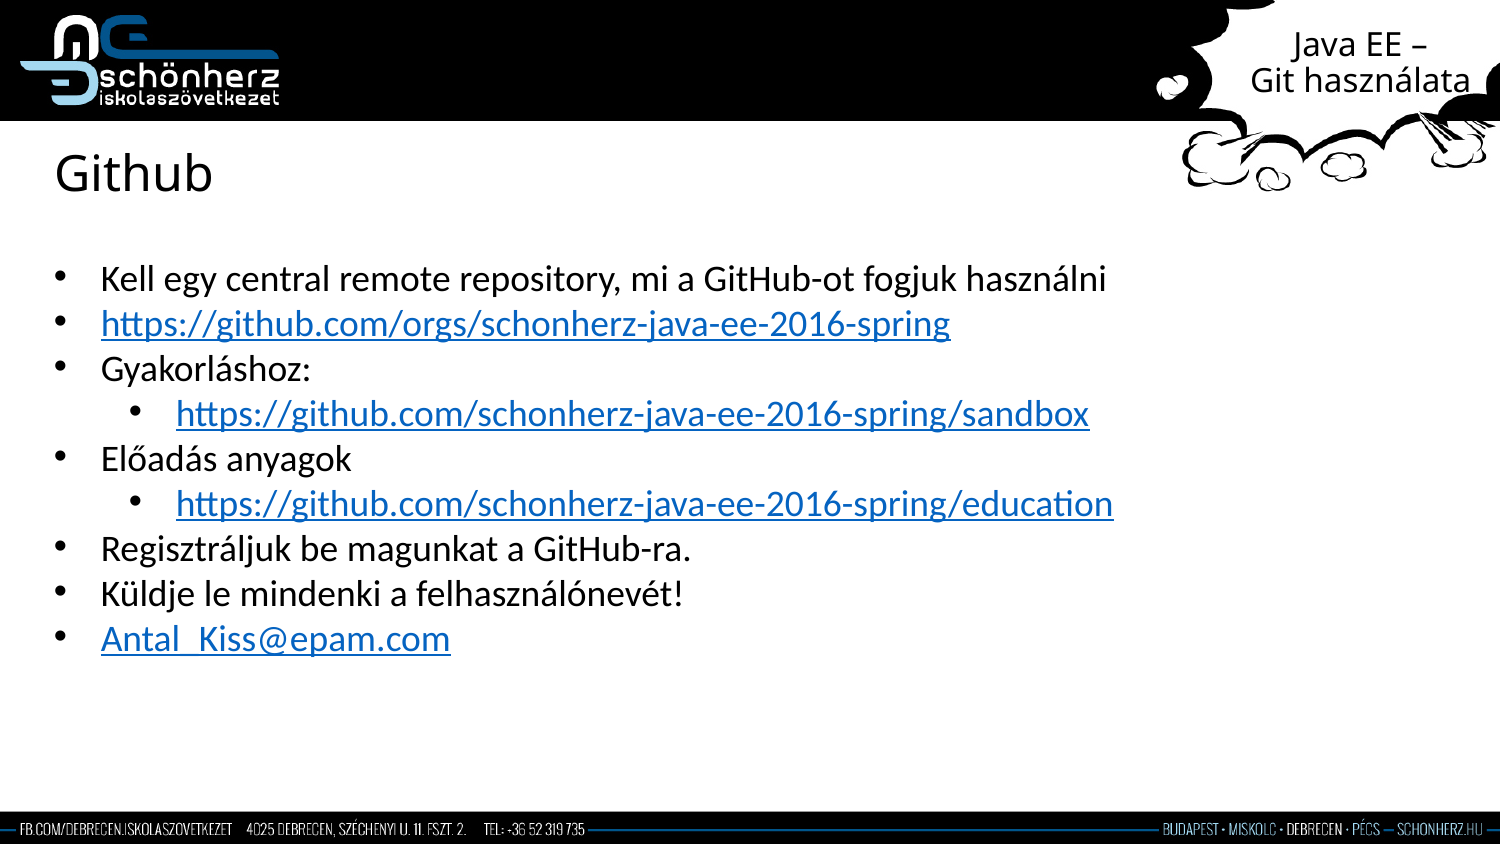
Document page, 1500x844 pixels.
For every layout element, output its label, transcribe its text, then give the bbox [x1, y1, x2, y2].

title Java EE – Git használata [1233, 11, 1488, 107]
picture [0, 0, 1500, 844]
text_box Kell egy central remote repository, mi a GitHub-ot fogjuk használni https://github.com/orgs/schonherz-java-ee-2016-spring Gyakorláshoz: https://github.com/schonherz-java-ee-2016-spring/sandbox Előadás anyagok https://github.com/schonherz-java-ee-2016-spring/education Regisztráljuk be magunkat a GitHub-ra. Küldje le mindenki a felhasználónevét! Antal_Kiss@epam.com [39, 246, 1455, 756]
subtitle Github [39, 140, 1455, 213]
